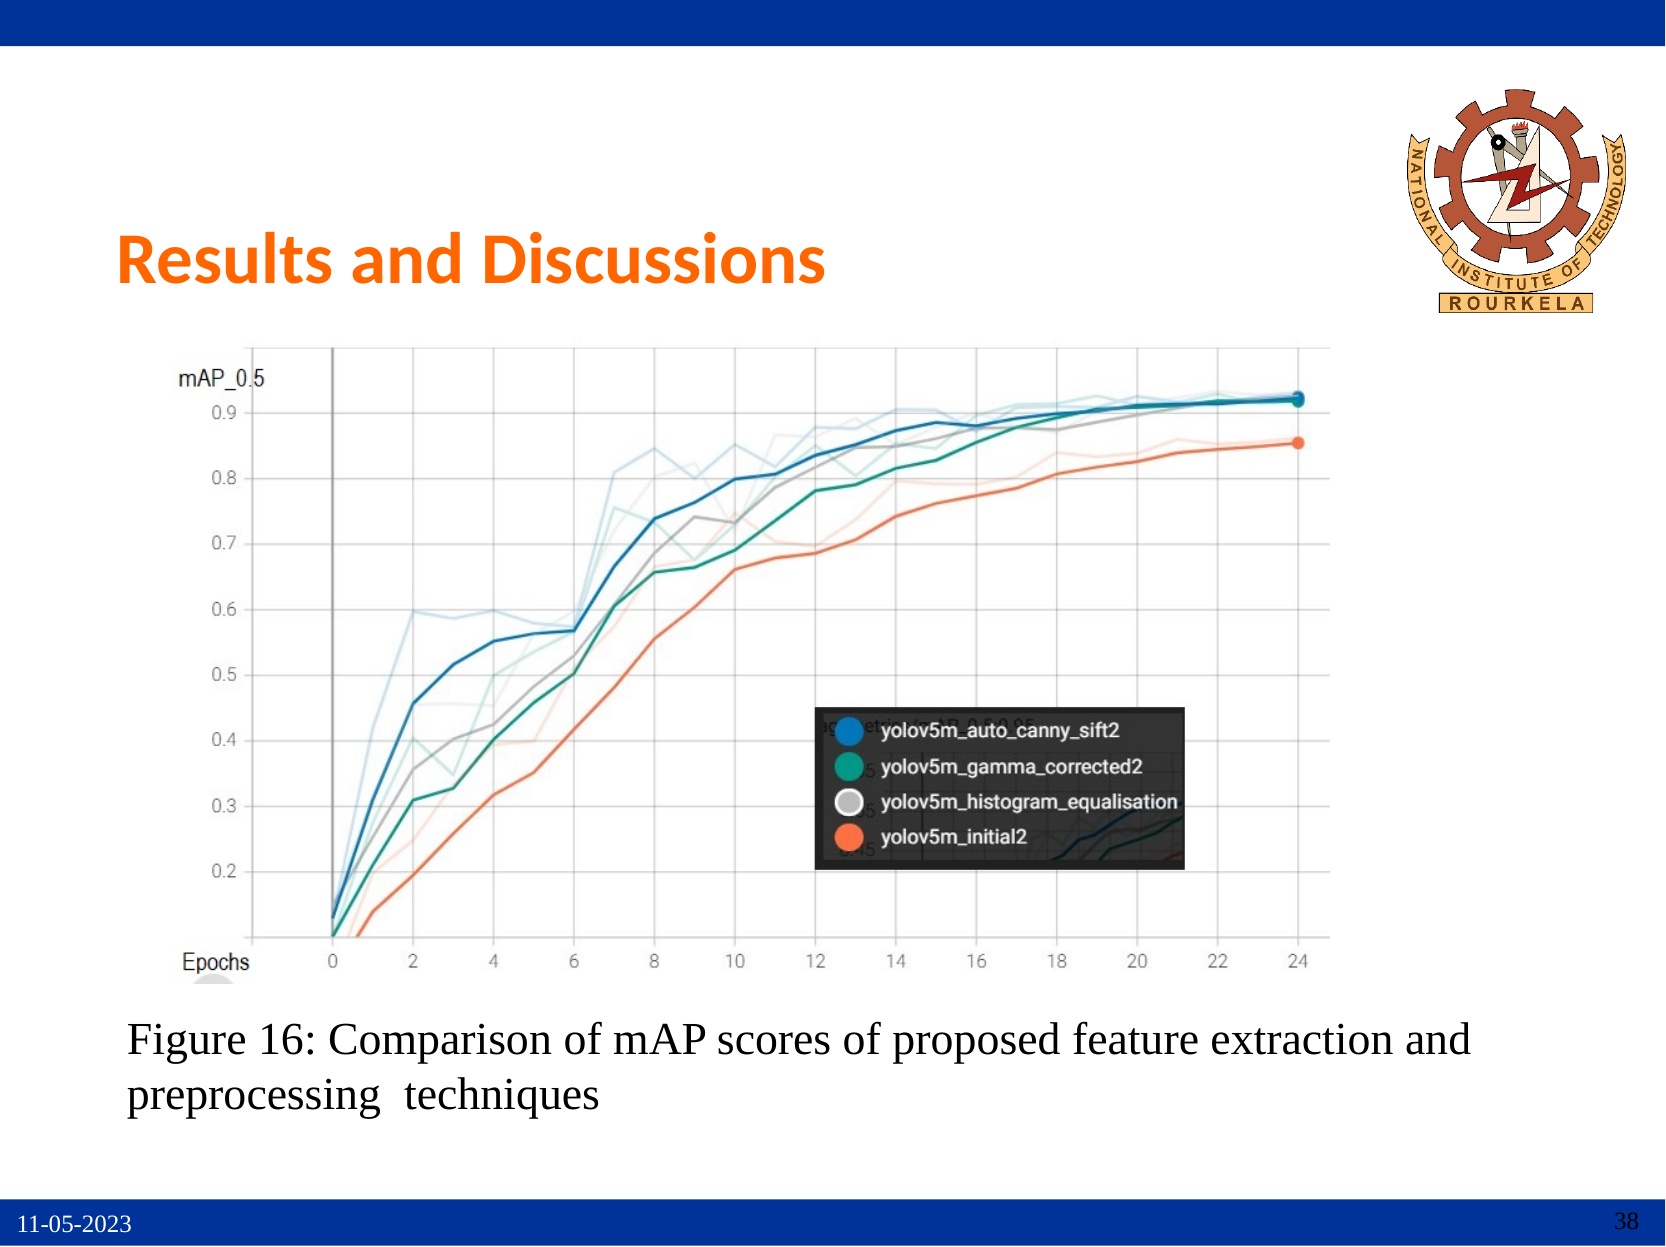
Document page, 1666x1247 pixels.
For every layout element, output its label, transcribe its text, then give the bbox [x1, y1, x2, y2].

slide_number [0, 1199, 347, 1247]
picture [170, 339, 1331, 984]
picture [1395, 68, 1636, 323]
slide_number 38 [1308, 1195, 1656, 1247]
text_box Figure 16: Comparison of mAP scores of proposed feature extraction and preprocessing techniques [112, 1001, 1601, 1181]
title Results and Discussions [100, 150, 1288, 358]
